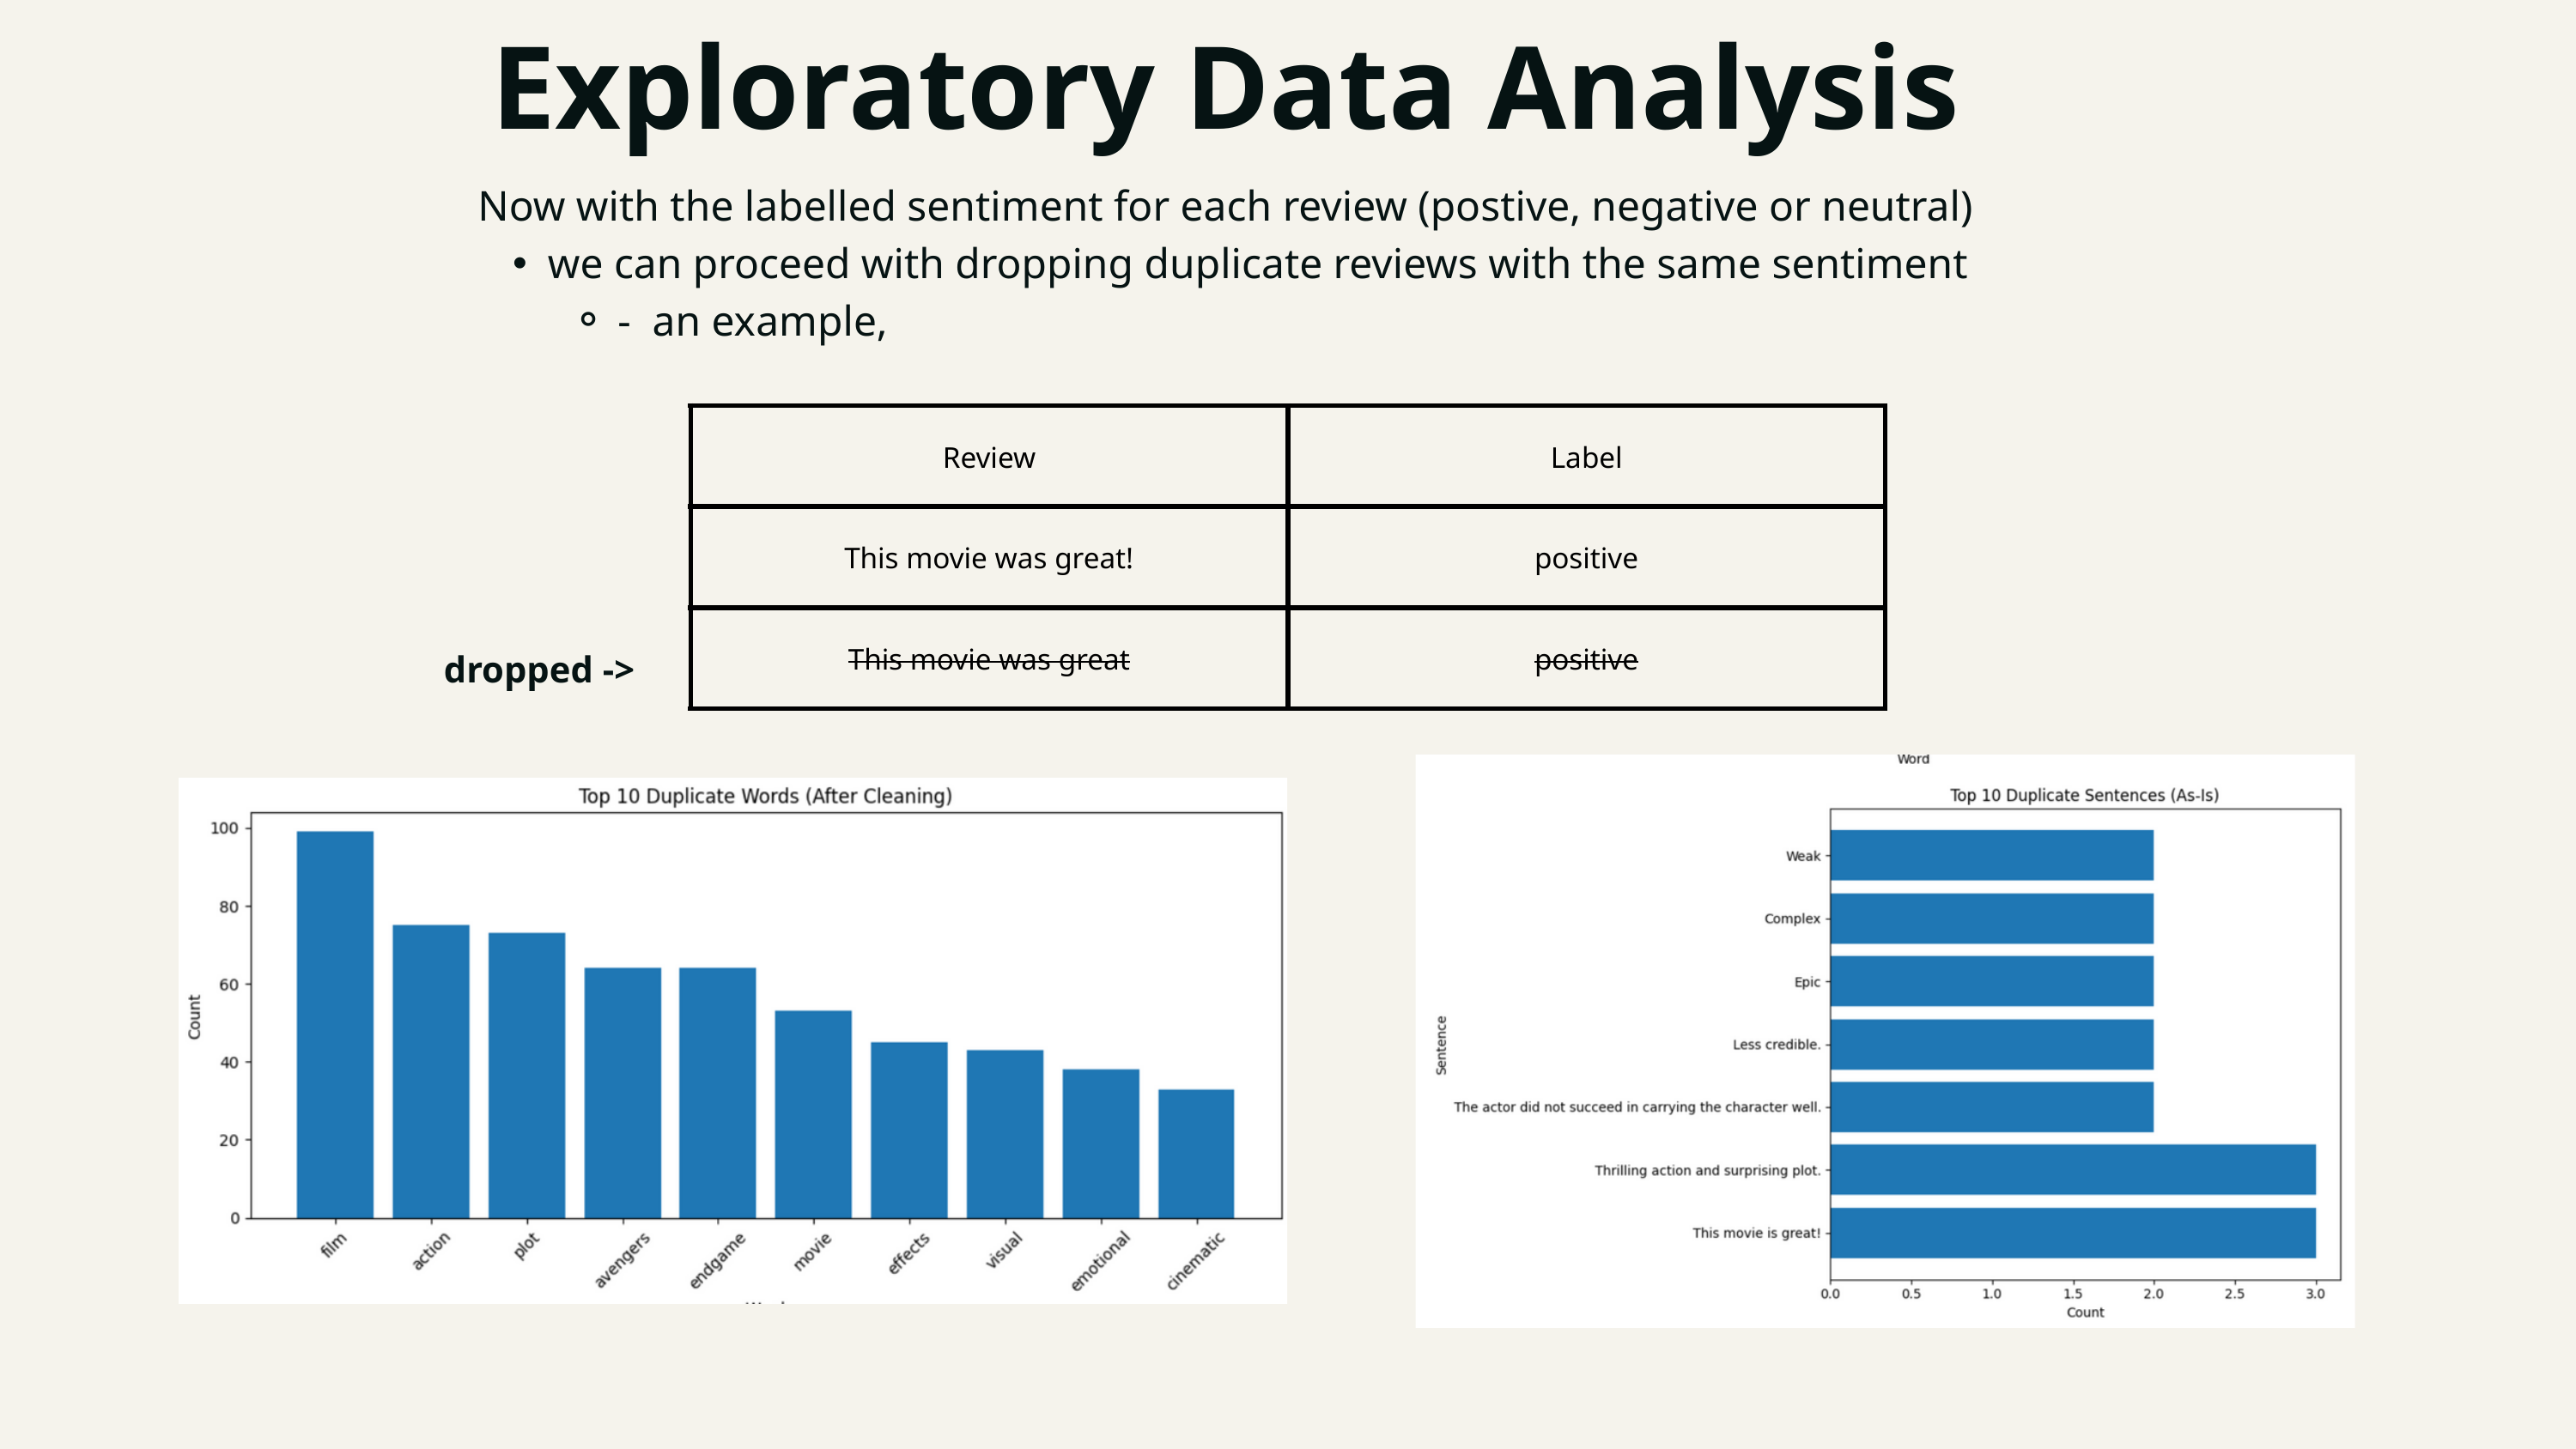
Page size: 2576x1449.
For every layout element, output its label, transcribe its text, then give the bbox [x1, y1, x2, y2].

table_cell positive [1291, 509, 1883, 605]
text_box dropped -> [407, 640, 671, 690]
text_box [1415, 755, 2355, 1328]
text_box Exploratory Data Analysis [491, 0, 2085, 153]
table_cell This movie was great [693, 610, 1285, 706]
table_header Review [693, 408, 1285, 504]
text_box Now with the labelled sentiment for each review (postive, negative or neutral) we can proceed with dropping duplicate reviews with the same sentiment - an example, [477, 172, 2099, 345]
table_cell This movie was great! [693, 509, 1285, 605]
table_header Label [1291, 408, 1883, 504]
text_box [178, 778, 1288, 1304]
table_cell positive [1291, 610, 1883, 706]
